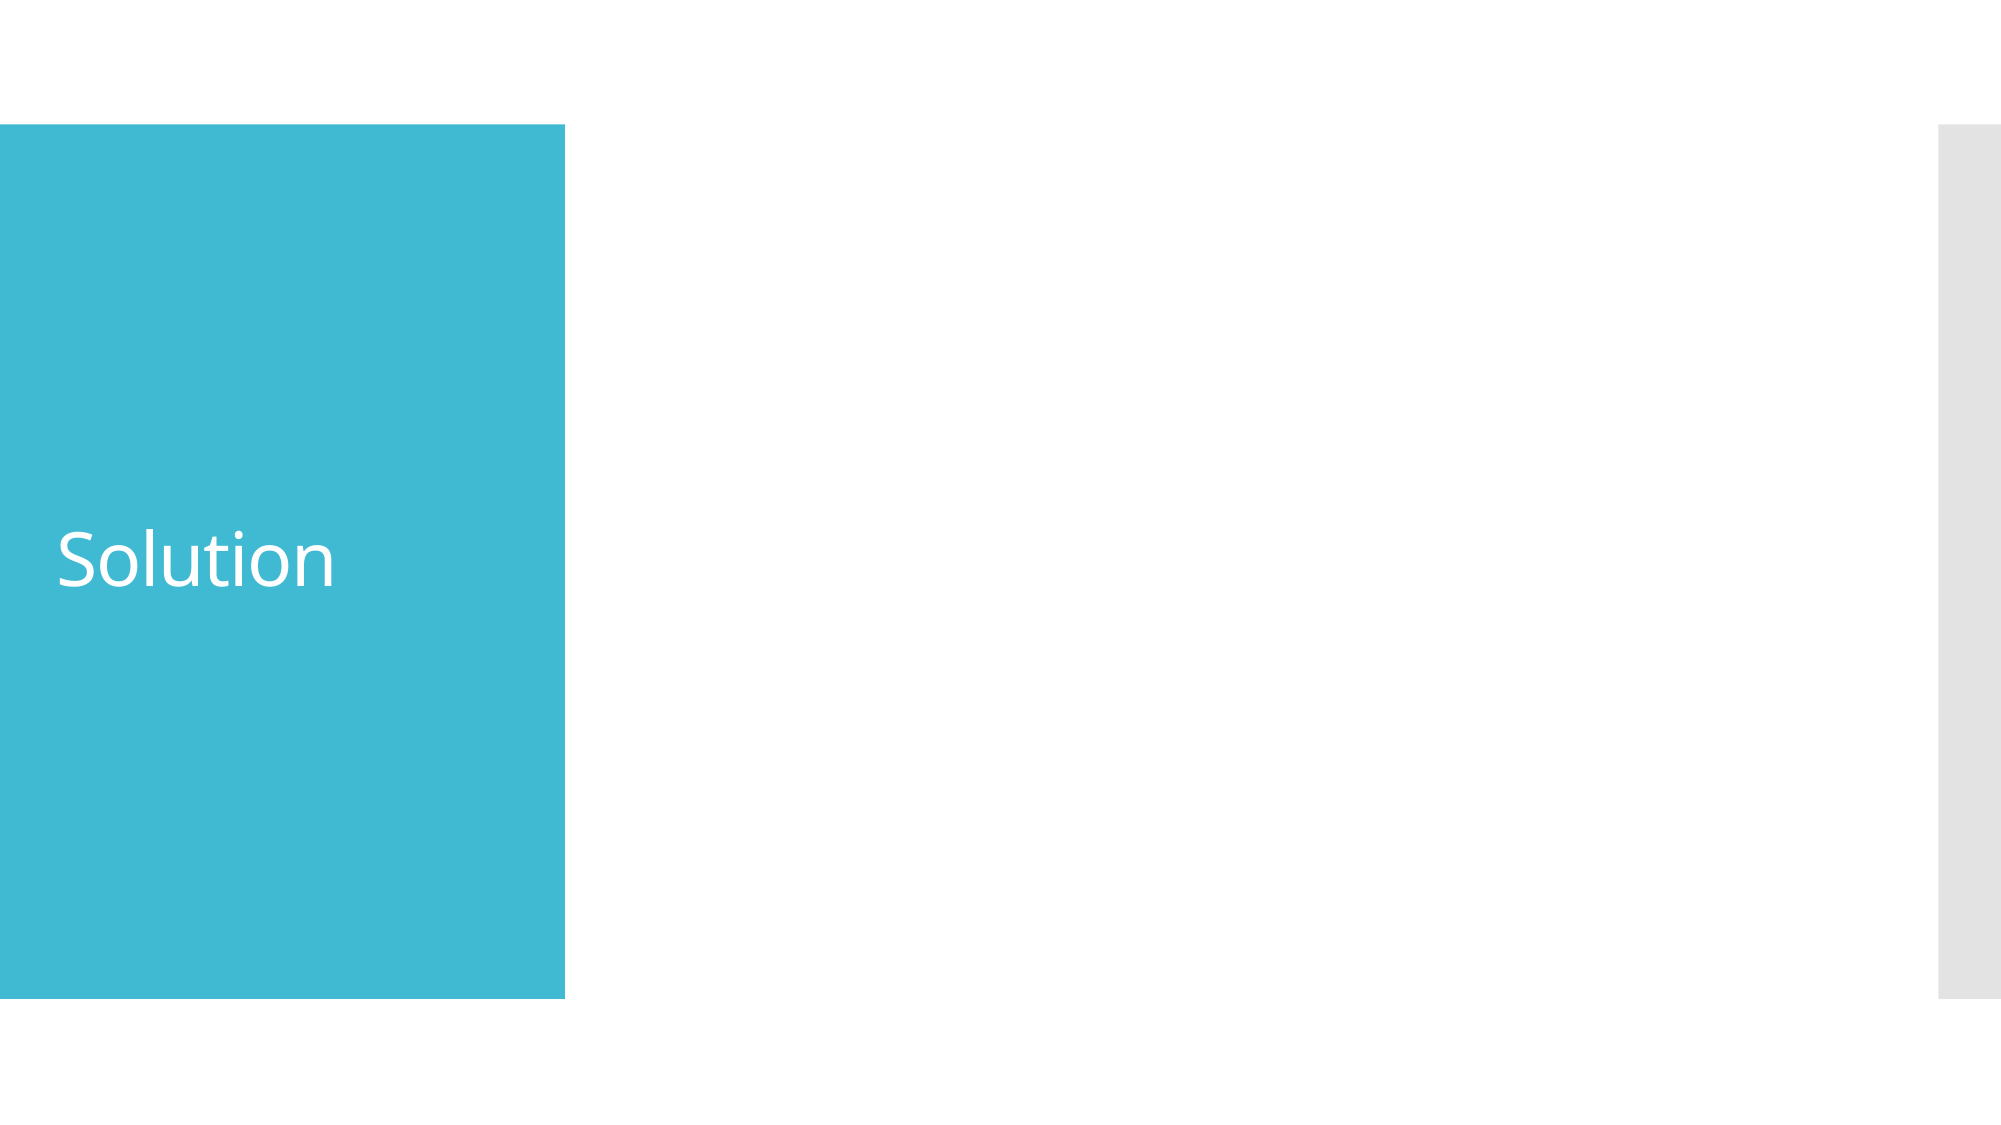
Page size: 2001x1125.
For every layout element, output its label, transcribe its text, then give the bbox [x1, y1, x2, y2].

title Solution [41, 184, 525, 940]
